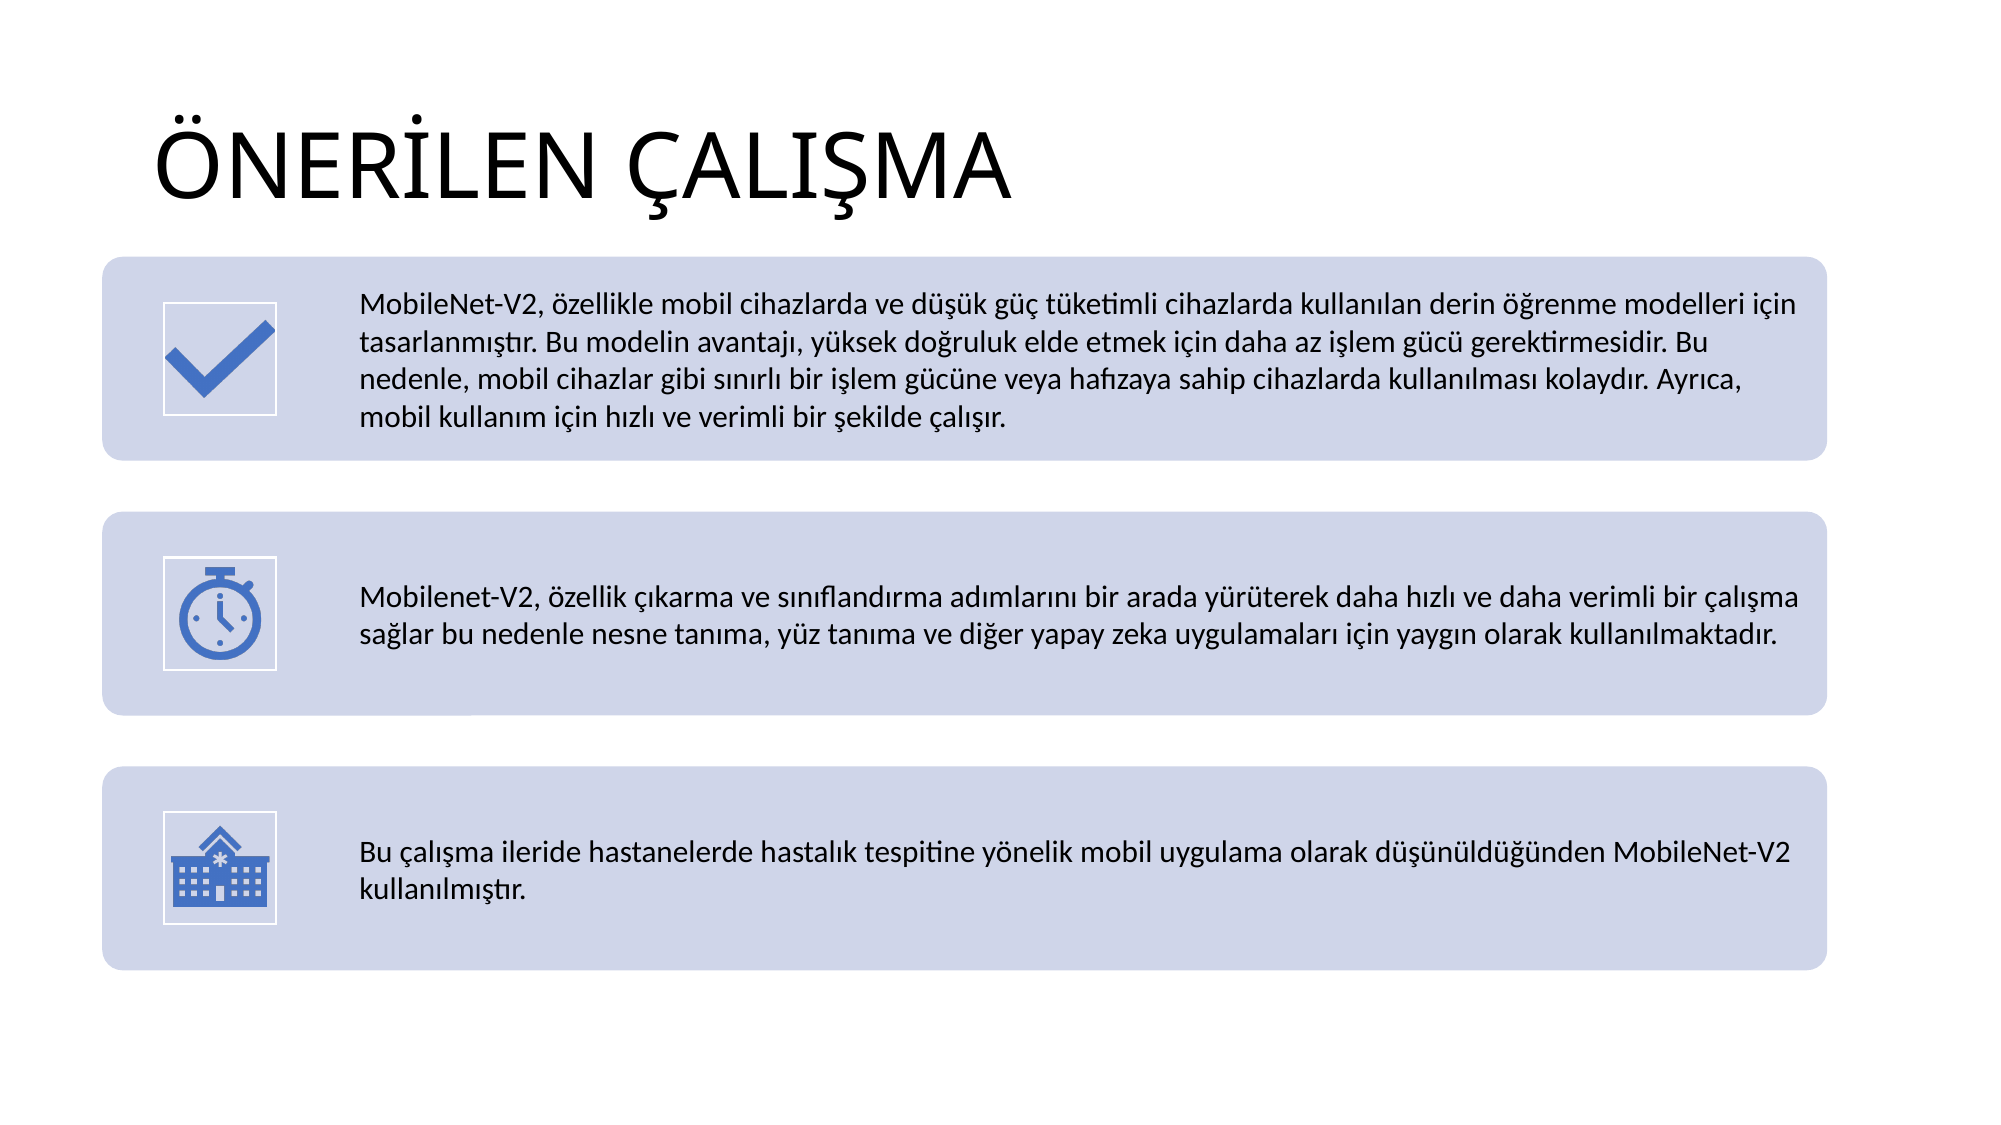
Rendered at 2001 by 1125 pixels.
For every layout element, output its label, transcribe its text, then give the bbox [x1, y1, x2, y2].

title ÖNERİLEN ÇALIŞMA [137, 59, 1863, 278]
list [102, 256, 1828, 971]
